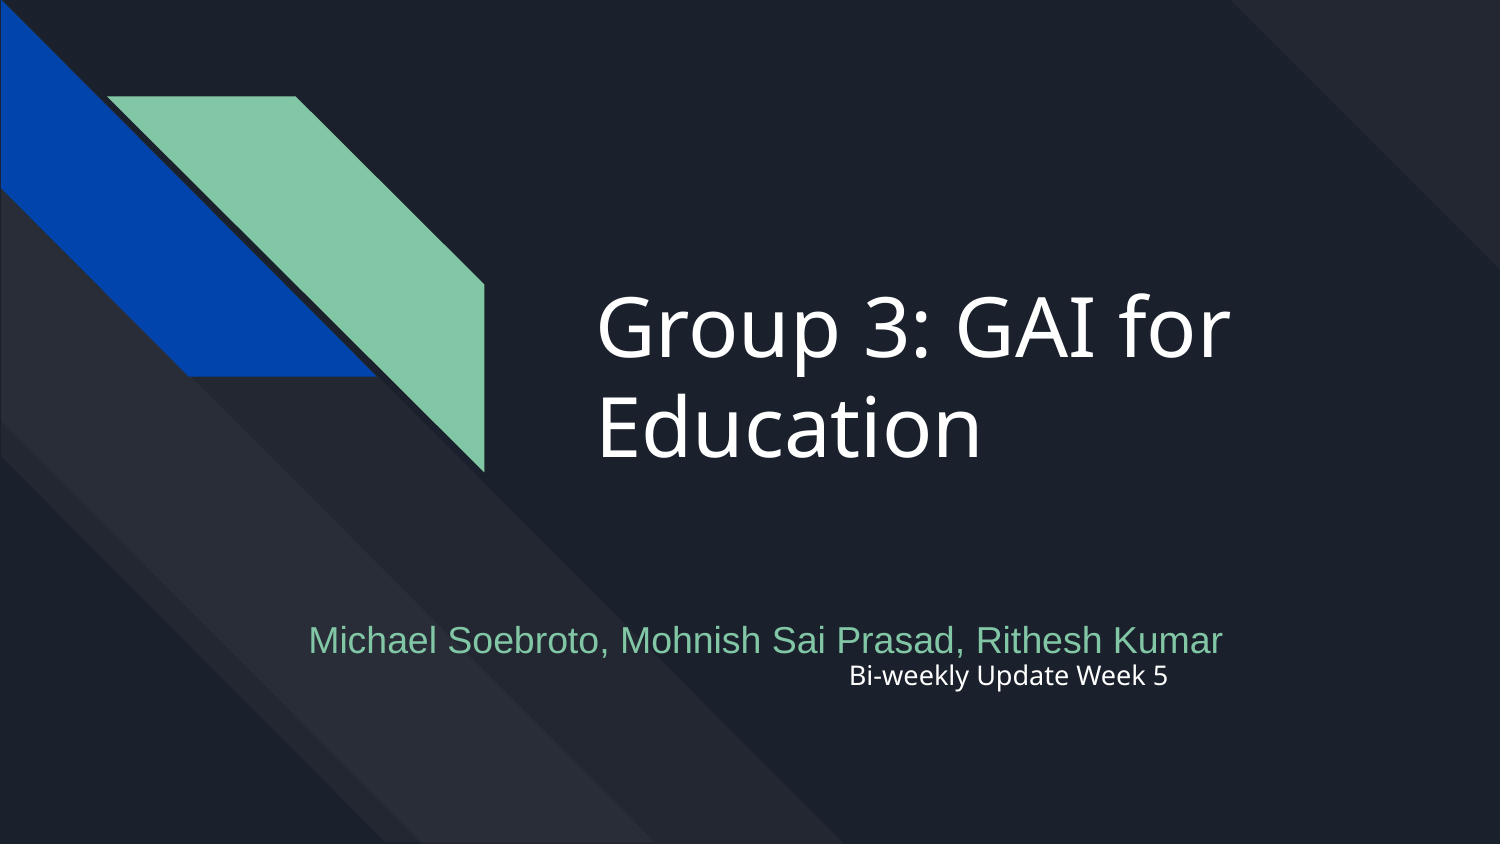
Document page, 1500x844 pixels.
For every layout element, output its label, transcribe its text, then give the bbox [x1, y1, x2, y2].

title Group 3: GAI for Education [580, 258, 1404, 518]
text_box Michael Soebroto, Mohnish Sai Prasad, Rithesh Kumar [267, 600, 1265, 676]
subtitle Bi-weekly Update Week 5 [833, 643, 1404, 727]
